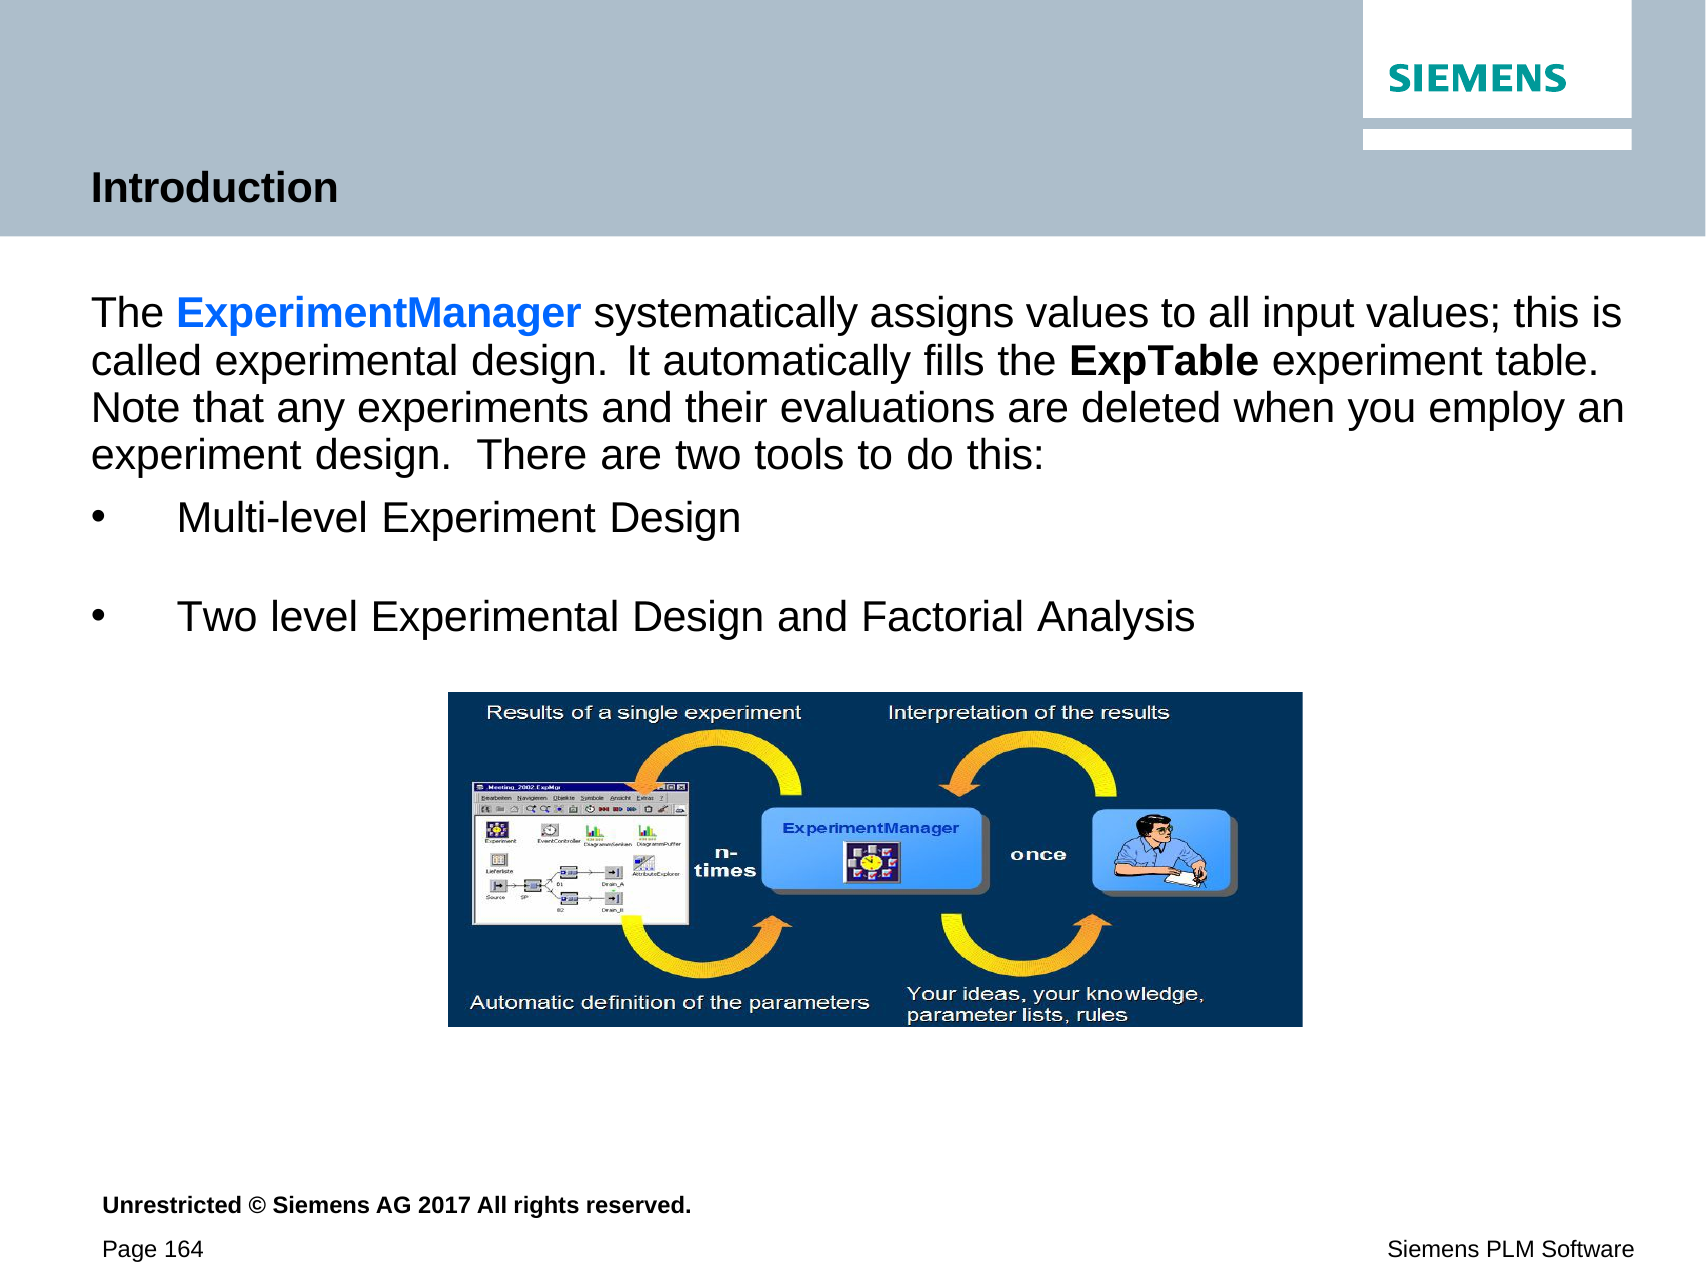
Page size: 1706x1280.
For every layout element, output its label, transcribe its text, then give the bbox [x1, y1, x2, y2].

text_box [448, 692, 1303, 1027]
text_box Introduction The ExperimentManager systematically assigns values to all input values; this is called experimental design. It automatically fills the ExpTable experiment table. Note that any experiments and their evaluations are deleted when you employ an experiment design. There are two tools to do this: Multi-level Experiment Design Two level Experimental Design and Factorial Analysis [88, 159, 1642, 641]
